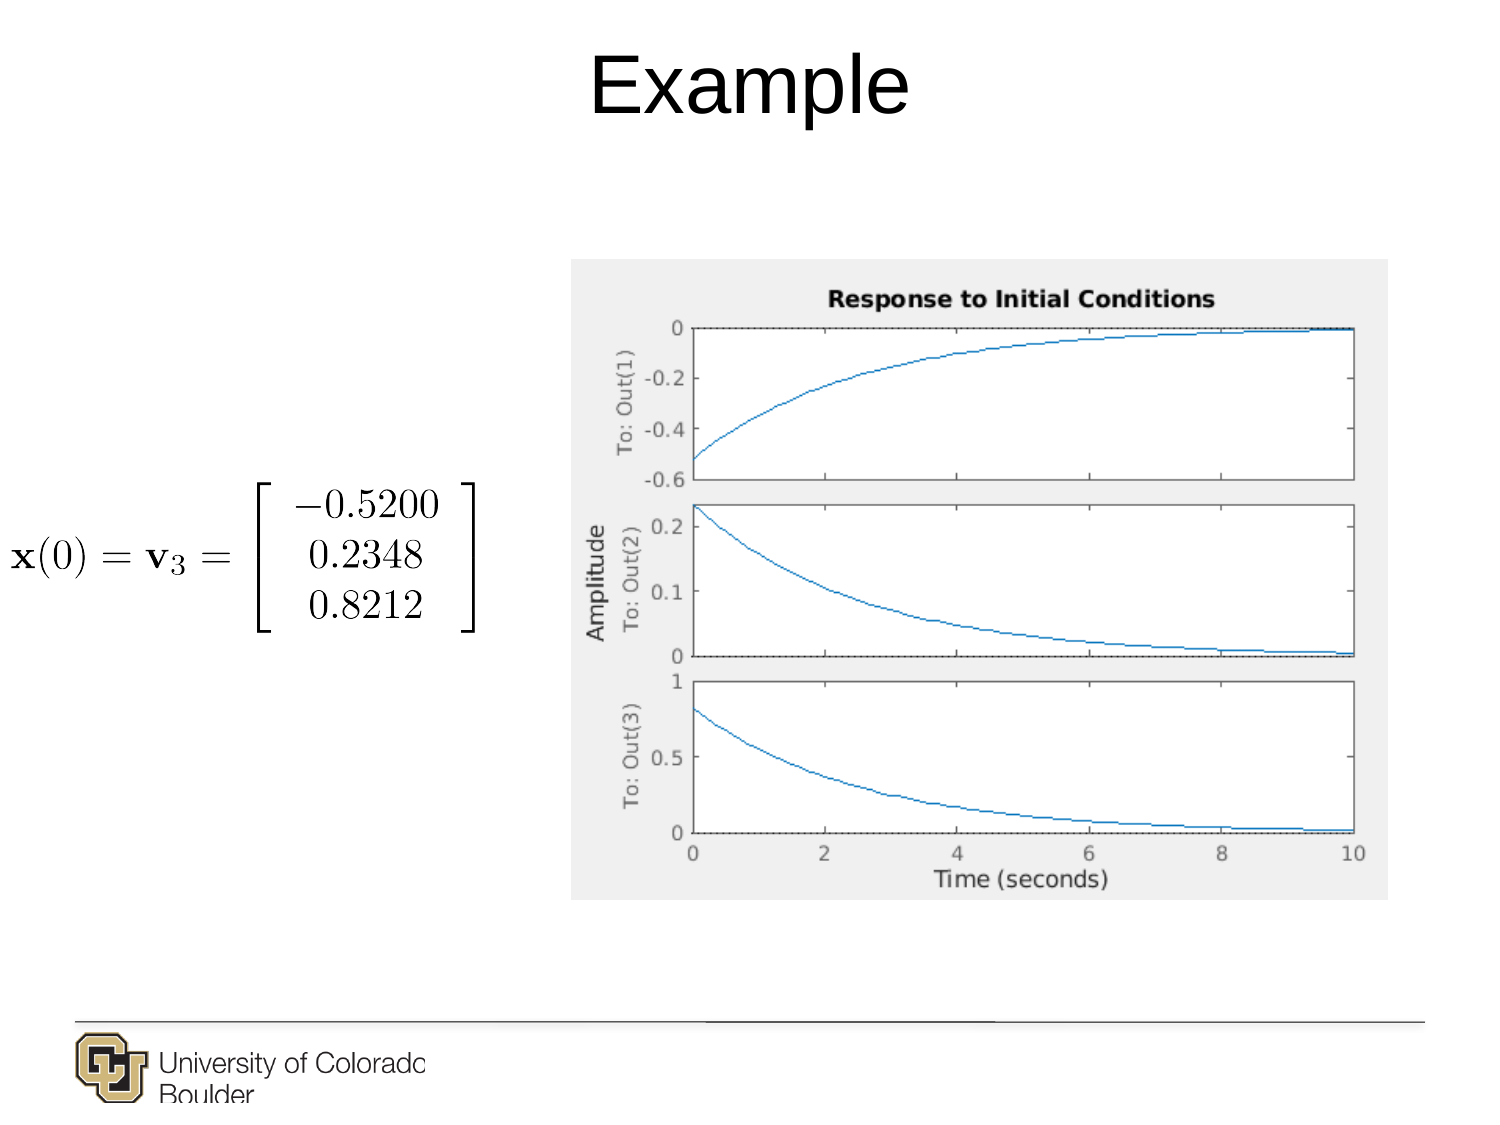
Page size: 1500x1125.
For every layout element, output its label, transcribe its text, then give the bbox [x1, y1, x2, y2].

picture [571, 259, 1388, 901]
picture [11, 482, 475, 633]
title Example [75, 26, 1425, 135]
